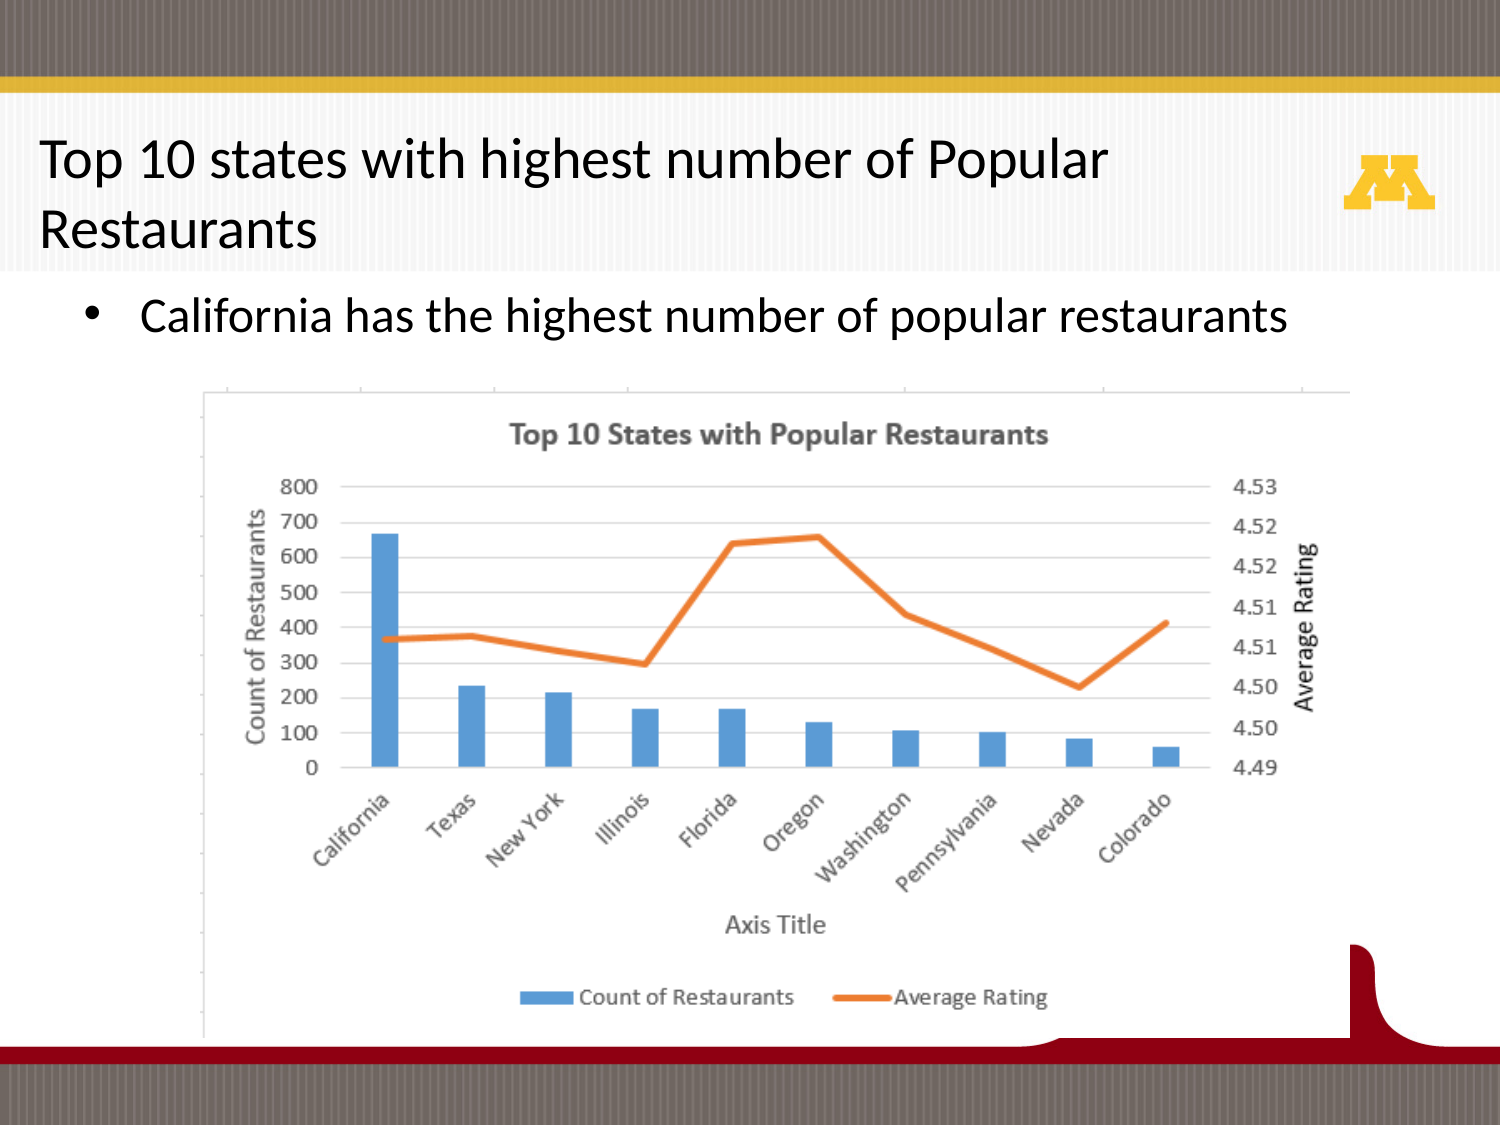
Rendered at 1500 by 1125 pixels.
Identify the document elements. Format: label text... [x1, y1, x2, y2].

text_box California has the highest number of popular restaurants [0, 274, 1500, 350]
text_box Top 10 states with highest number of Popular Restaurants [24, 112, 1200, 268]
picture [0, 350, 1500, 1125]
picture [0, 0, 1500, 274]
